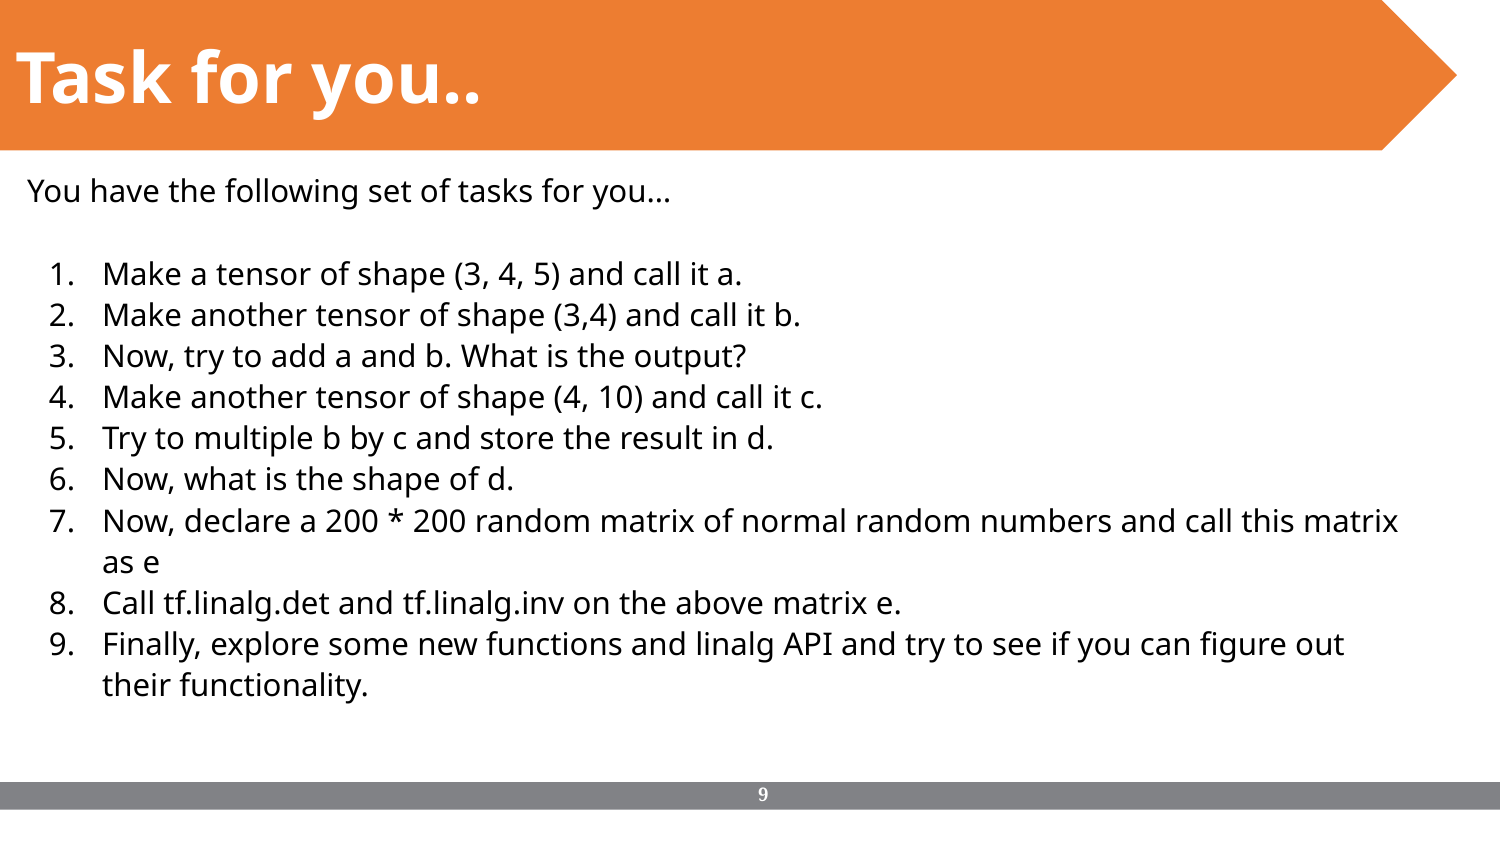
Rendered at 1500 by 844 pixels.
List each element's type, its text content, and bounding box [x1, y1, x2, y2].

slide_number ‹#› [716, 770, 784, 821]
text_box You have the following set of tasks for you… Make a tensor of shape (3, 4, 5) and call it a. Make another tensor of shape (3,4) and call it b. Now, try to add a and b. What is the output? Make another tensor of shape (4, 10) and call it c. Try to multiple b by c and store the result in d. Now, what is the shape of d. Now, declare a 200 * 200 random matrix of normal random numbers and call this matrix as e Call tf.linalg.det and tf.linalg.inv on the above matrix e. Finally, explore some new functions and linalg API and try to see if you can figure out their functionality. [12, 160, 1427, 785]
text_box Task for you.. [0, 0, 1457, 151]
